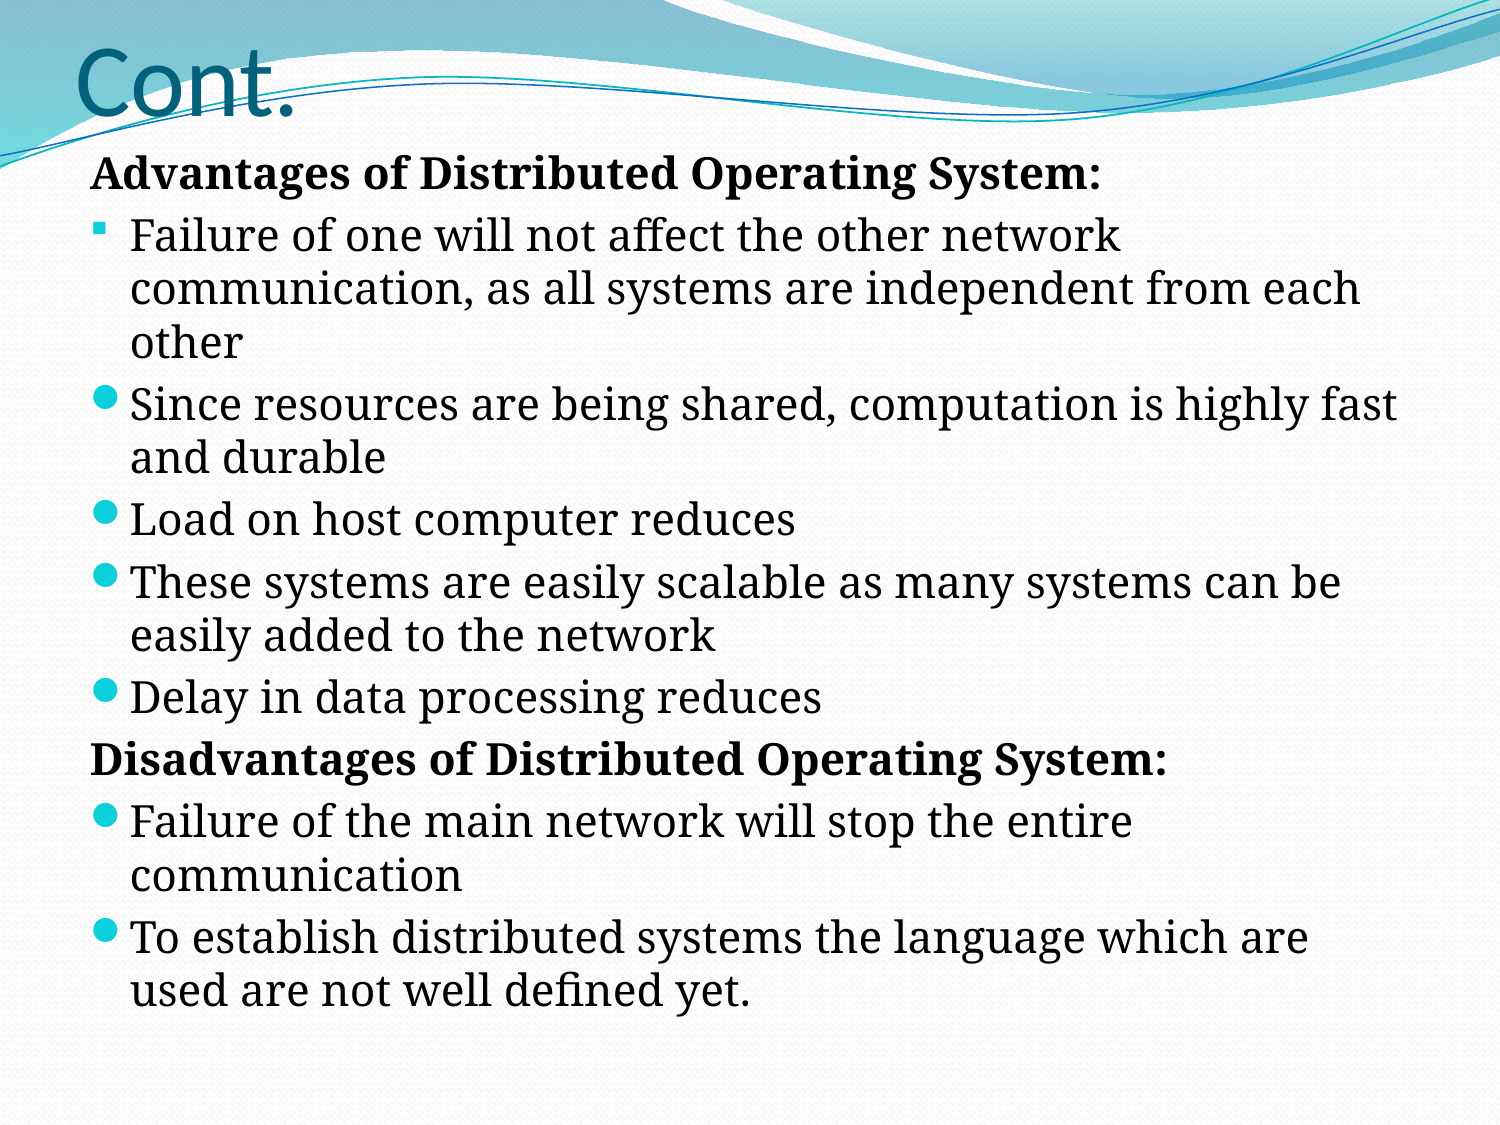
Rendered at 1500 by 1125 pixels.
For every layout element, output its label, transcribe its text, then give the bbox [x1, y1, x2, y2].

title Cont. [75, 0, 1425, 137]
list Advantages of Distributed Operating System: Failure of one will not affect the other network communication, as all systems are independent from each other Since resources are being shared, computation is highly fast and durable Load on host computer reduces These systems are easily scalable as many systems can be easily added to the network Delay in data processing reduces Disadvantages of Distributed Operating System: Failure of the main network will stop the entire communication To establish distributed systems the language which are used are not well defined yet. [75, 137, 1425, 1025]
